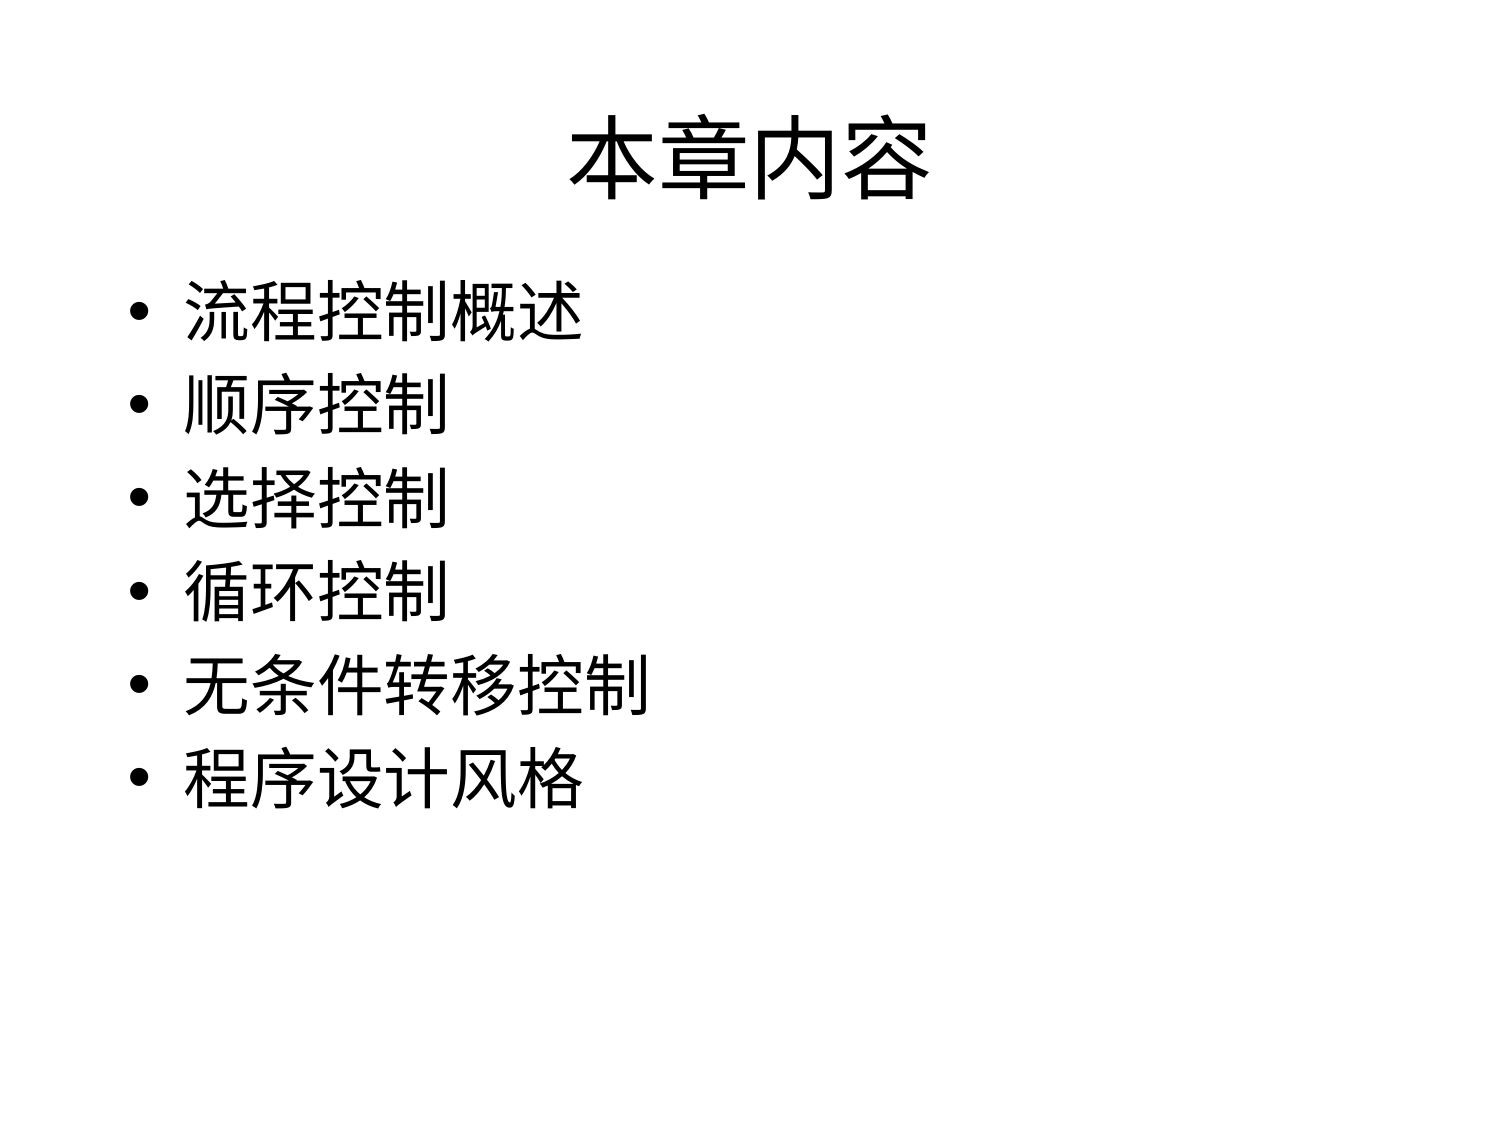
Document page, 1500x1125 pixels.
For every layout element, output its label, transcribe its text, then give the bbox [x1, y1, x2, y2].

title 本章内容 [112, 62, 1388, 250]
list 流程控制概述 顺序控制 选择控制 循环控制 无条件转移控制 程序设计风格 [112, 262, 1388, 938]
